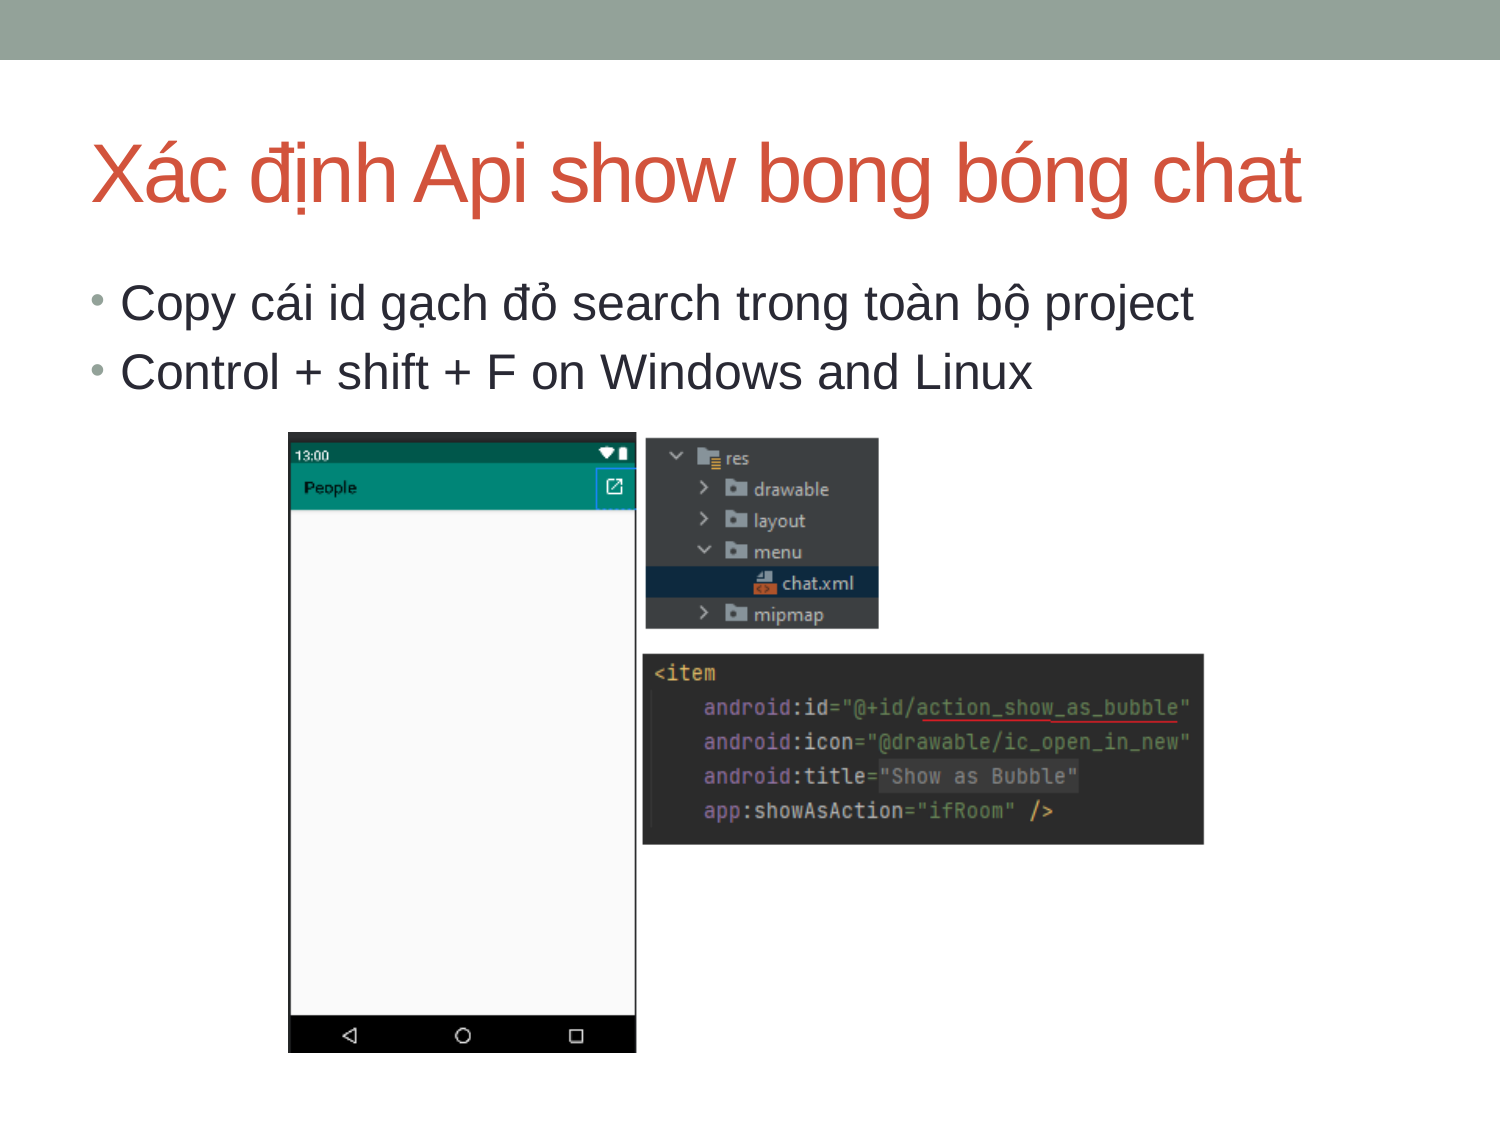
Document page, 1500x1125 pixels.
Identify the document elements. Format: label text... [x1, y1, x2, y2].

picture [288, 432, 1213, 1054]
title Xác định Api show bong bóng chat [75, 87, 1425, 250]
list Copy cái id gạch đỏ search trong toàn bộ project Control + shift + F on Windows and Linux [75, 262, 1425, 1063]
